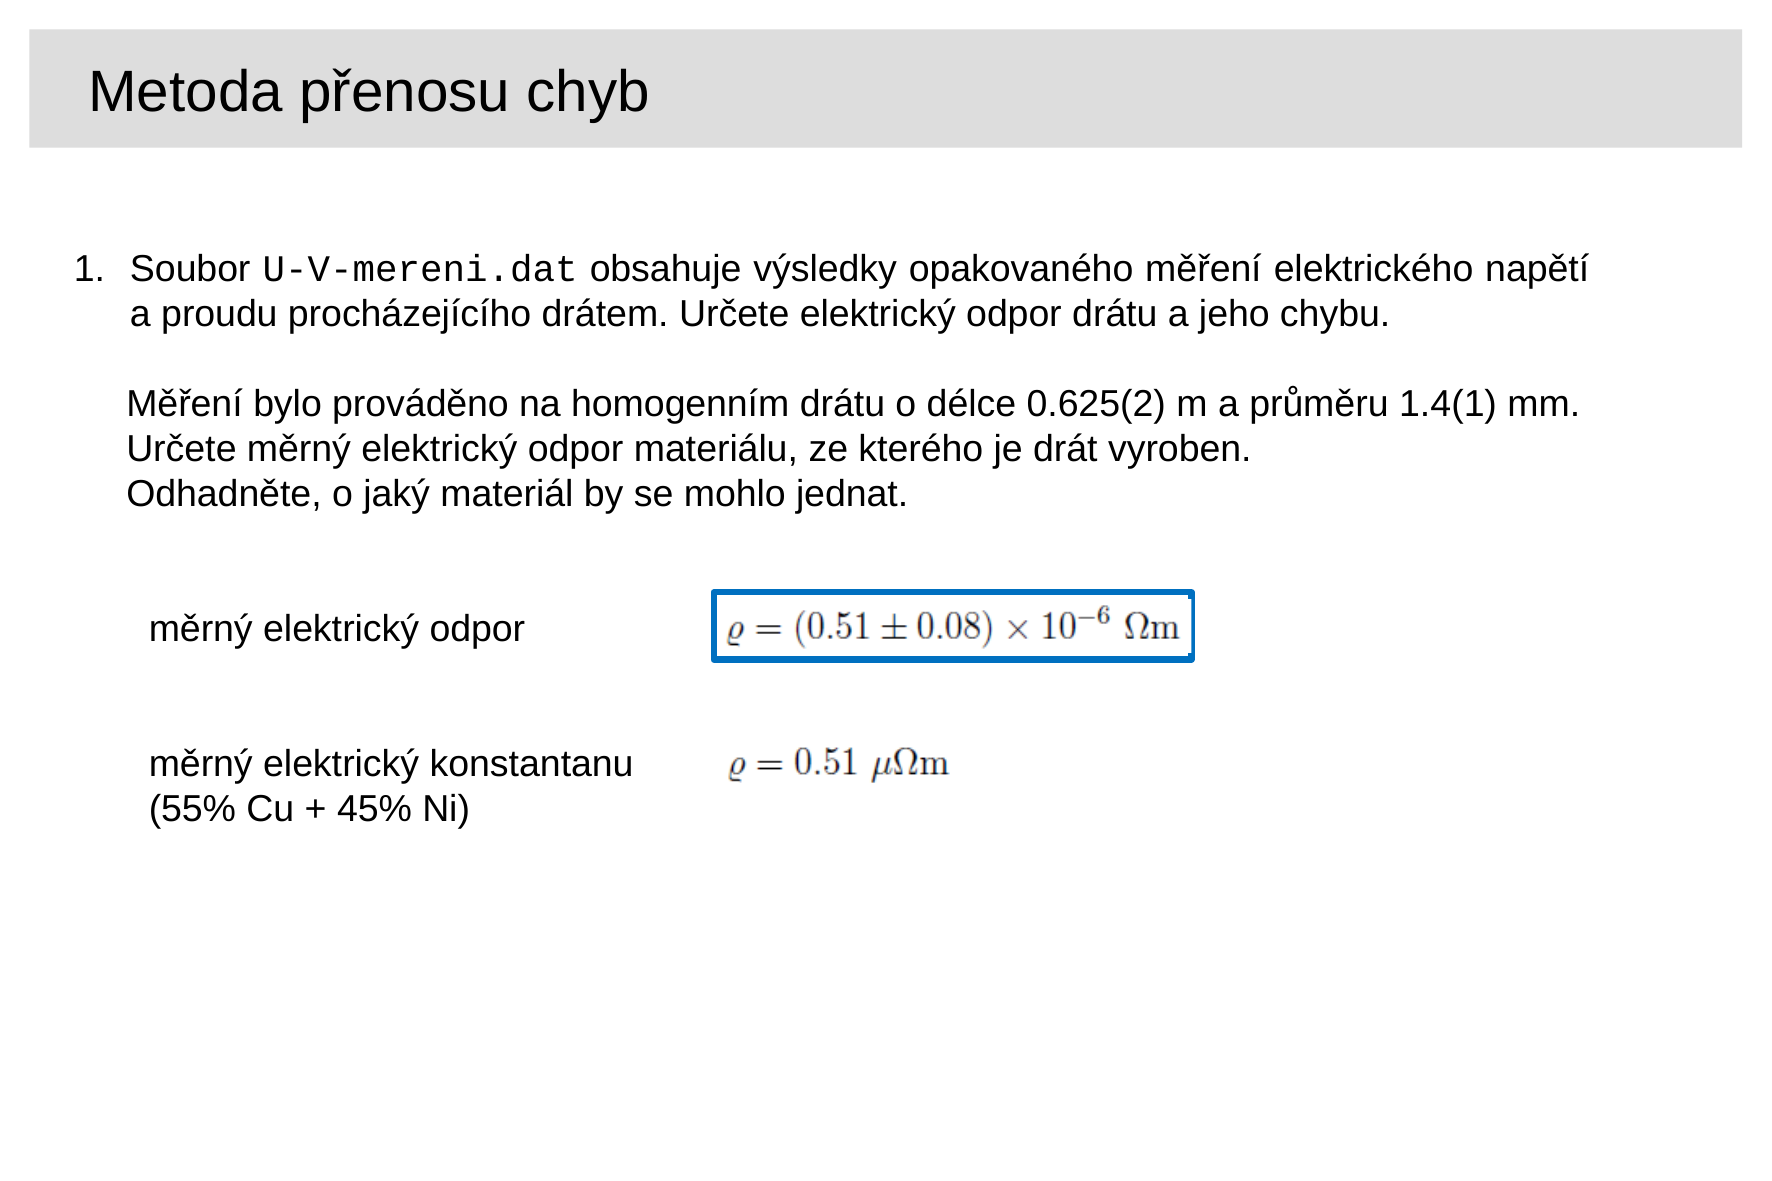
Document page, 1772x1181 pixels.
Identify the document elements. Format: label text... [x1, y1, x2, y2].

text_box [713, 592, 1192, 660]
picture [719, 728, 956, 796]
text_box Soubor U-V-mereni.dat obsahuje výsledky opakovaného měření elektrického napětí a proudu procházejícího drátem. Určete elektrický odpor drátu a jeho chybu. Měření bylo prováděno na homogenním drátu o délce 0.625(2) m a průměru 1.4(1) mm. Určete měrný elektrický odpor materiálu, ze kterého je drát vyroben. Odhadněte, o jaký materiál by se mohlo jednat. měrný elektrický odpor měrný elektrický konstantanu (55% Cu + 45% Ni) [58, 236, 1713, 836]
picture [719, 599, 1192, 653]
text_box Metoda přenosu chyb [29, 29, 1743, 148]
